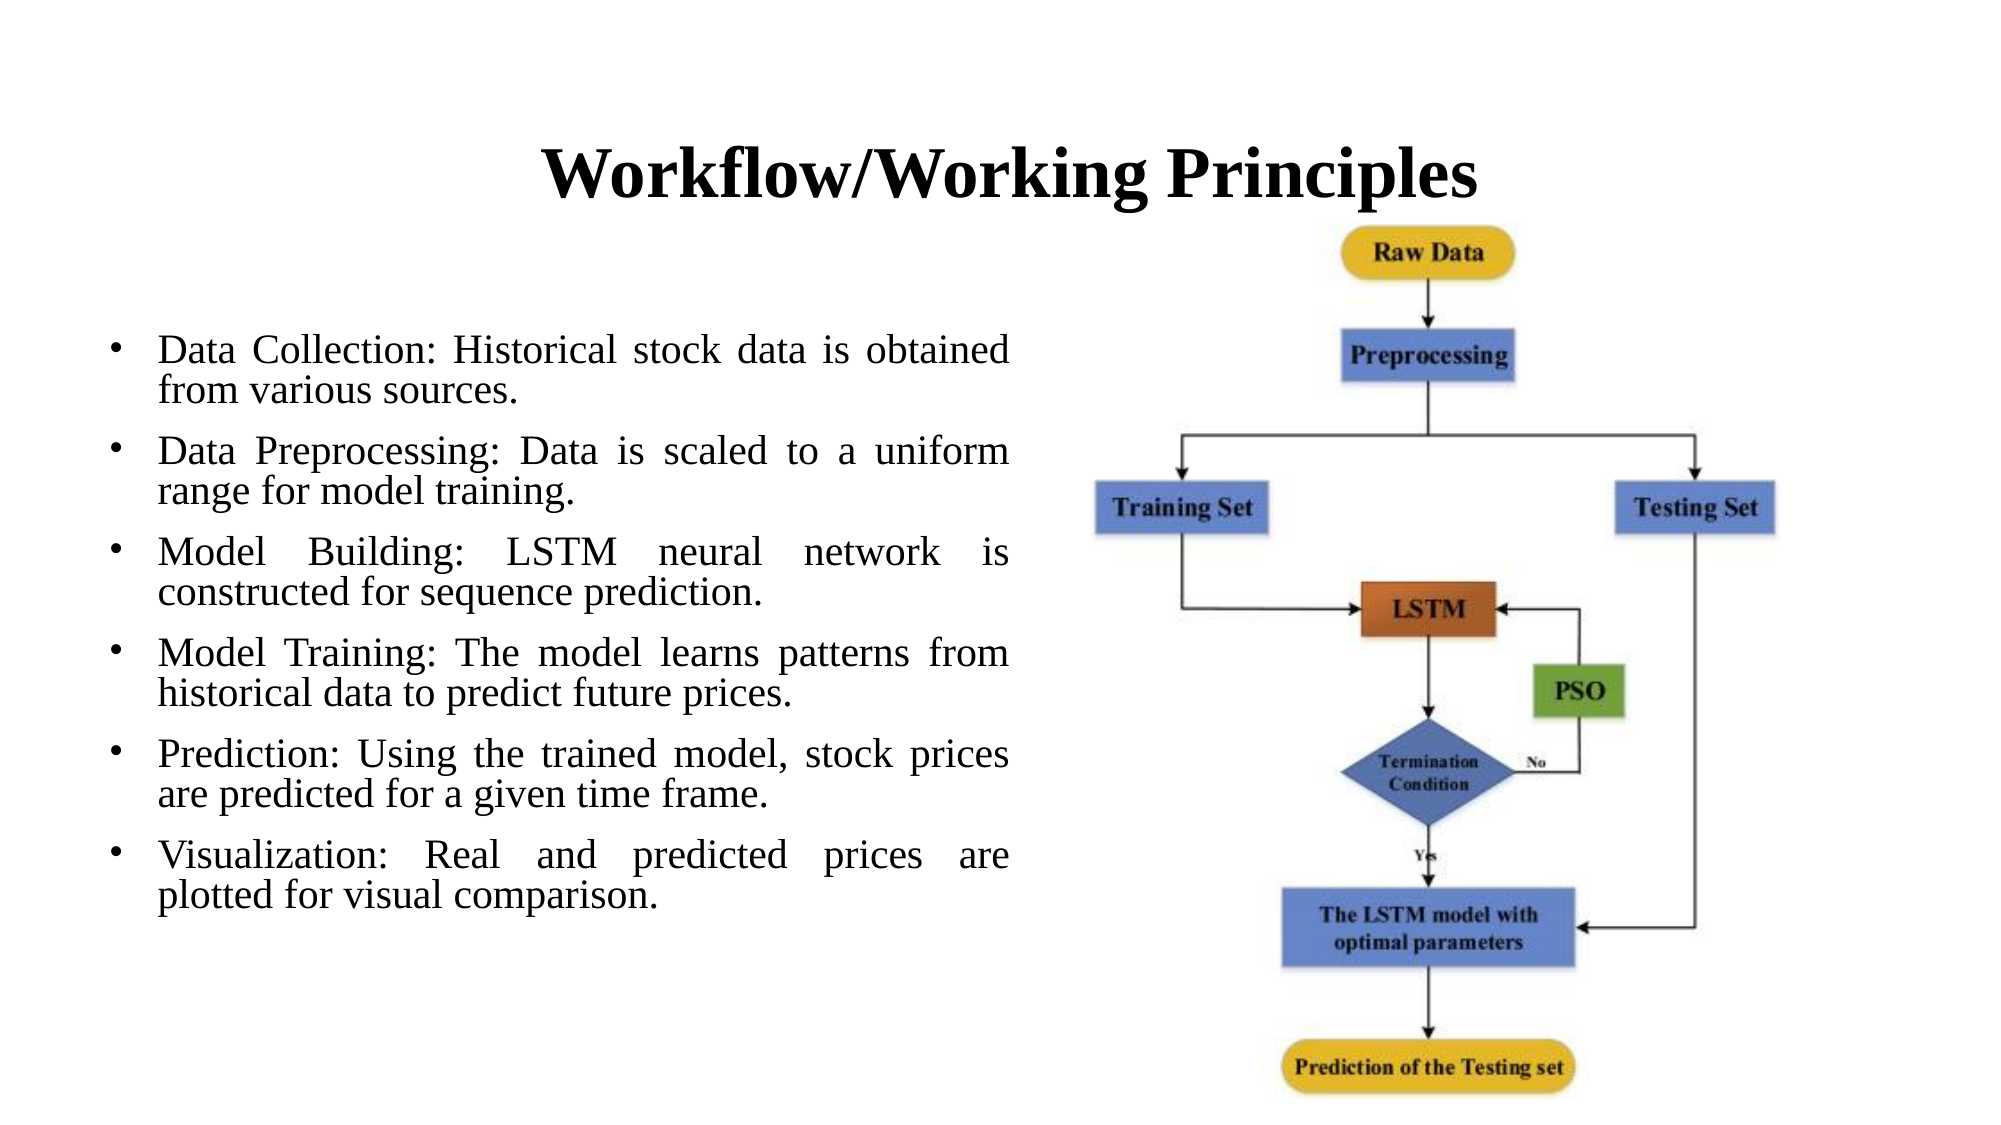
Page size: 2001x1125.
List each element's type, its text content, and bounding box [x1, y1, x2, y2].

title Workflow/Working Principles [110, 59, 1835, 278]
list Data Collection: Historical stock data is obtained from various sources. Data Preprocessing: Data is scaled to a uniform range for model training. Model Building: LSTM neural network is constructed for sequence prediction. Model Training: The model learns patterns from historical data to predict future prices. Prediction: Using the trained model, stock prices are predicted for a given time frame. Visualization: Real and predicted prices are plotted for visual comparison. [67, 324, 1026, 1039]
picture [1090, 223, 1784, 1101]
